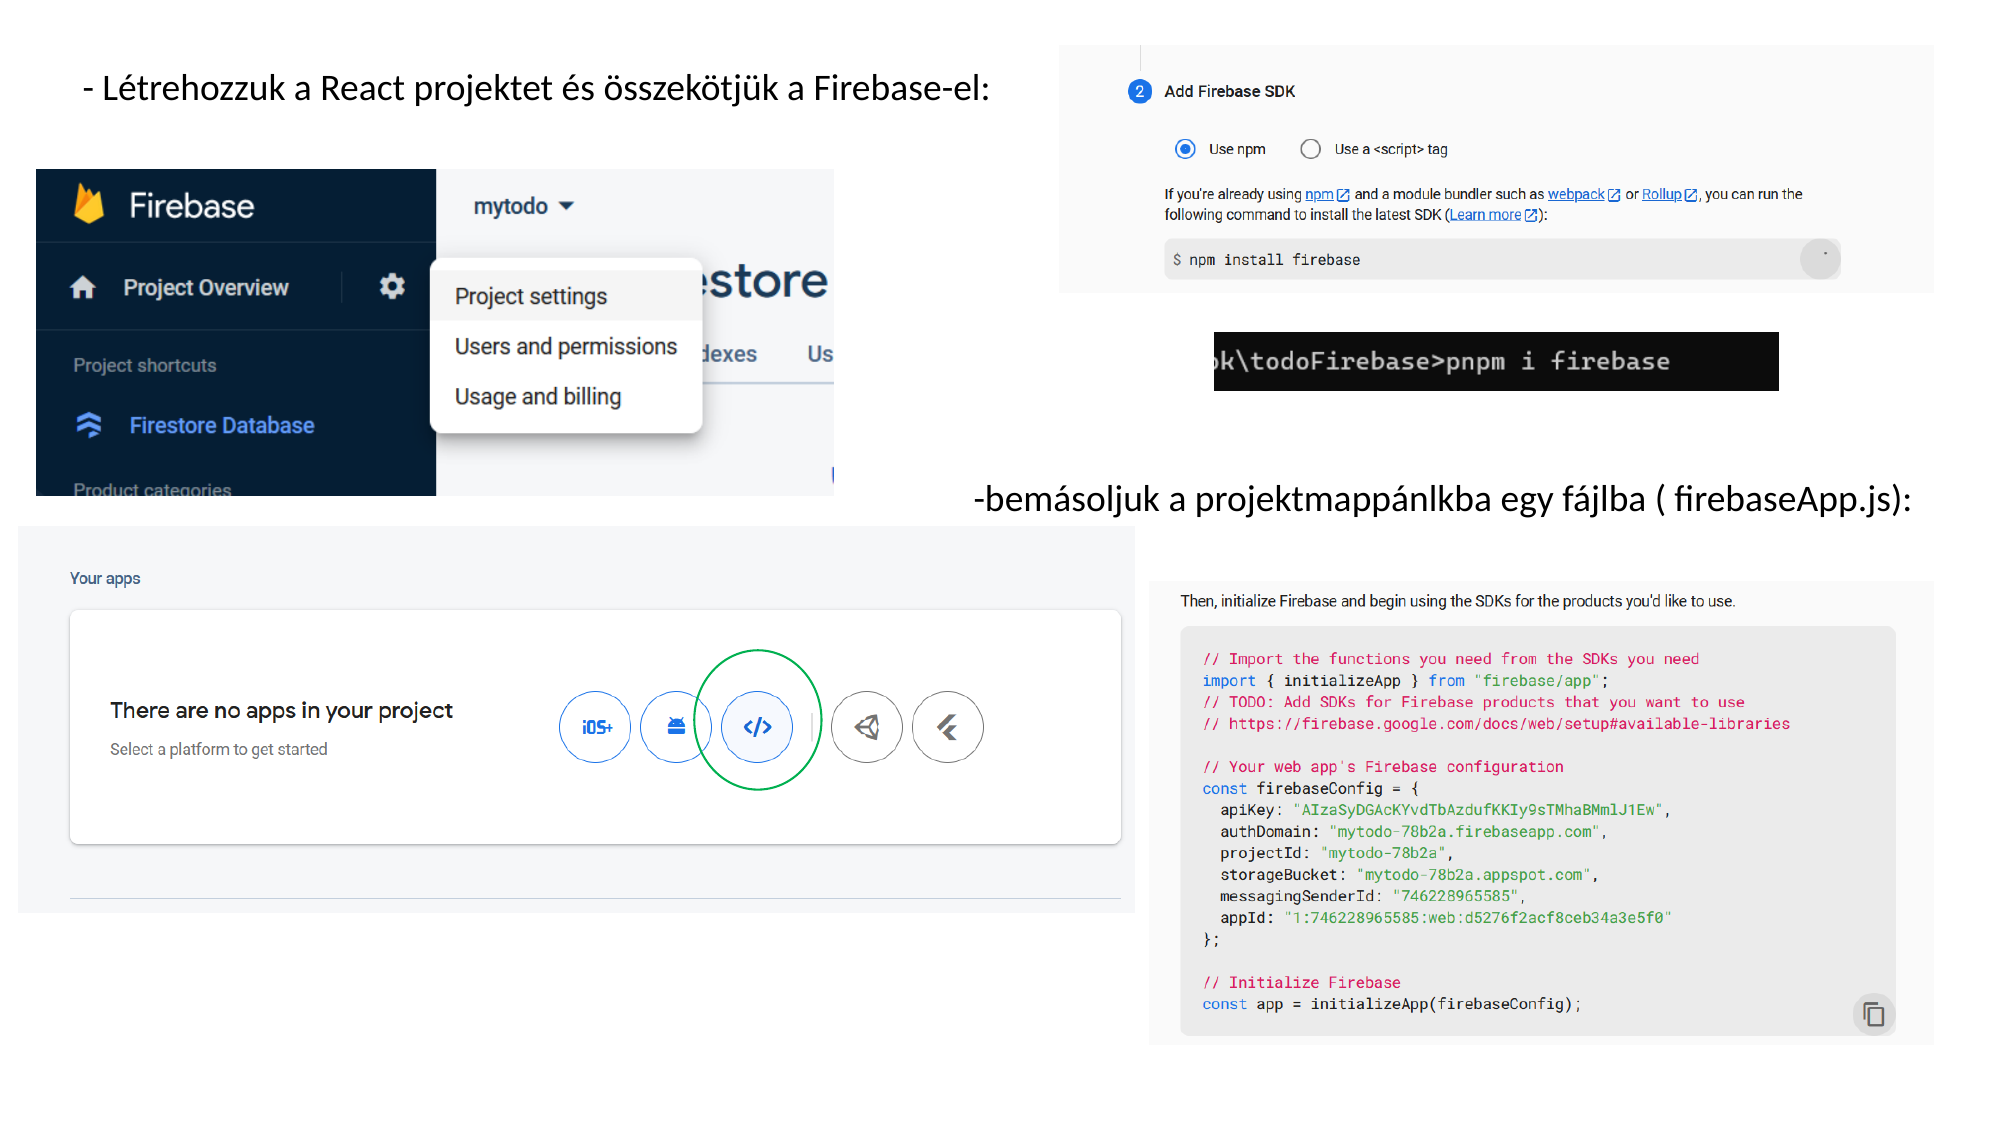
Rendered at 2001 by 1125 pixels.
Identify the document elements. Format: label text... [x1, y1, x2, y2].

picture [1149, 581, 1934, 1045]
picture [1214, 332, 1779, 391]
text_box - Létrehozzuk a React projektet és összekötjük a Firebase-el: [67, 55, 1007, 116]
picture [35, 169, 834, 496]
picture [18, 526, 1135, 914]
text_box -bemásoljuk a projektmappánlkba egy fájlba ( firebaseApp.js): [958, 466, 1929, 526]
picture [1059, 45, 1934, 293]
